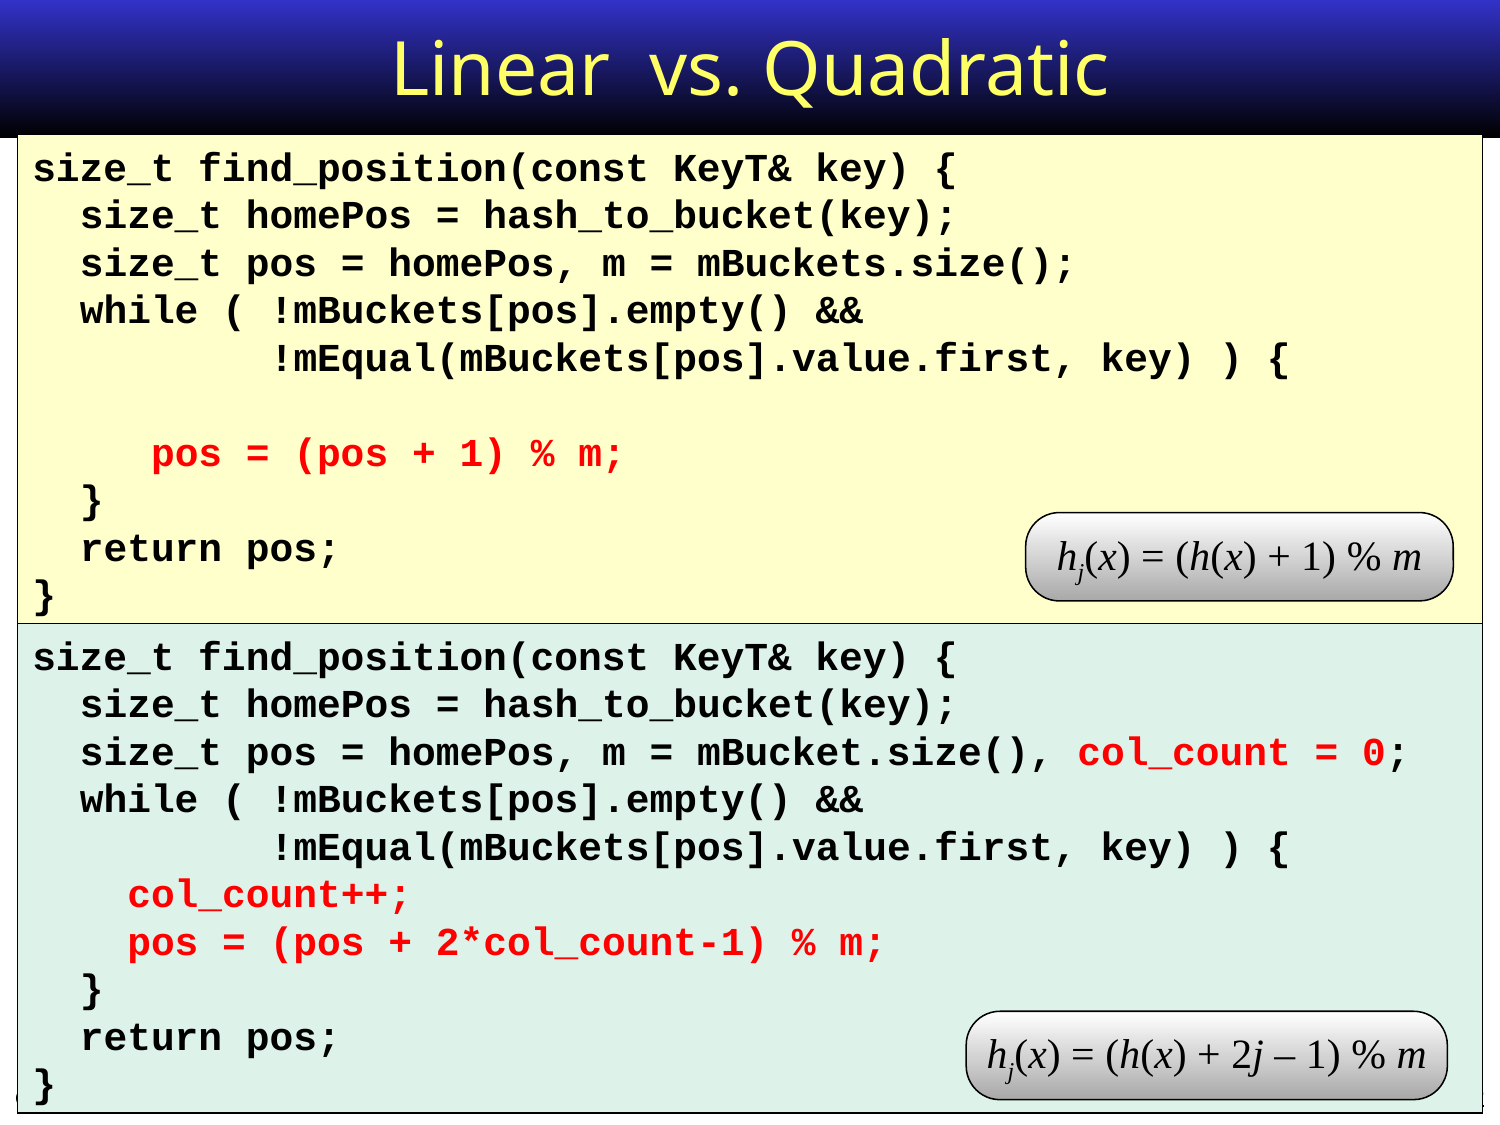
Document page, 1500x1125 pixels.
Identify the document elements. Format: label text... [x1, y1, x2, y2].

title Linear vs. Quadratic [112, 2, 1388, 129]
text_box hj(x) = (h(x) + 2j – 1) % m [966, 1011, 1448, 1100]
text_box size_t find_position(const KeyT& key) { size_t homePos = hash_to_bucket(key); size_t pos = homePos, m = mBucket.size(), col_count = 0; while ( !mBuckets[pos].empty() && !mEqual(mBuckets[pos].value.first, key) ) { col_count++; pos = (pos + 2*col_count-1) % m; } return pos; } [17, 623, 1483, 1113]
text_box size_t find_position(const KeyT& key) { size_t homePos = hash_to_bucket(key); size_t pos = homePos, m = mBuckets.size(); while ( !mBuckets[pos].empty() && !mEqual(mBuckets[pos].value.first, key) ) { pos = (pos + 1) % m; } return pos; } [17, 134, 1483, 623]
text_box hj(x) = (h(x) + 1) % m [1025, 512, 1454, 601]
